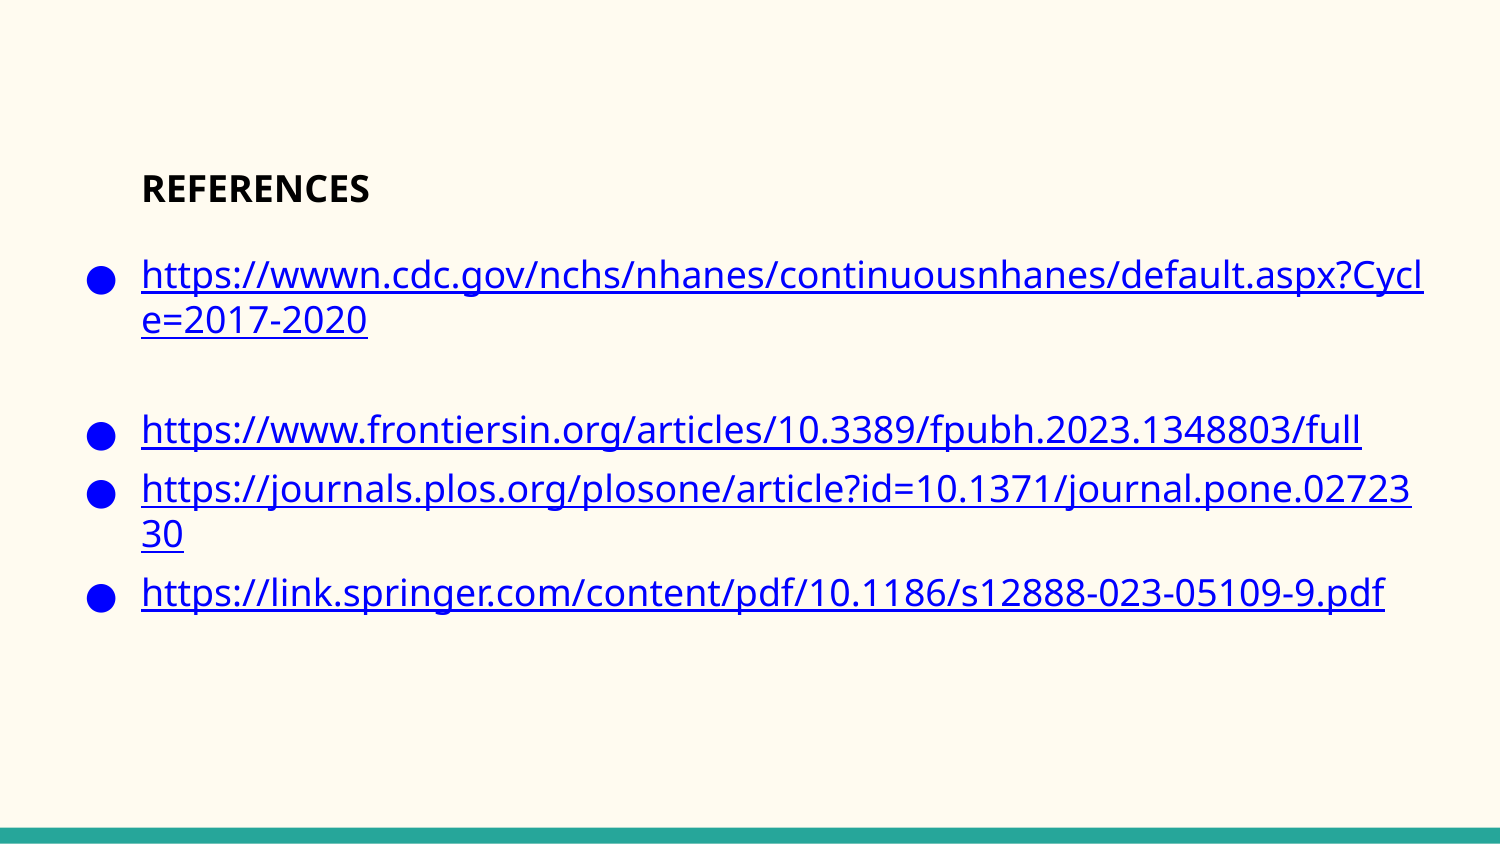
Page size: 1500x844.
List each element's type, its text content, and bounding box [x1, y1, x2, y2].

list REFERENCES https://wwwn.cdc.gov/nchs/nhanes/continuousnhanes/default.aspx?Cycle=2017-2020 https://www.frontiersin.org/articles/10.3389/fpubh.2023.1348803/full https://journals.plos.org/plosone/article?id=10.1371/journal.pone.0272330 https://link.springer.com/content/pdf/10.1186/s12888-023-05109-9.pdf [51, 143, 1440, 701]
